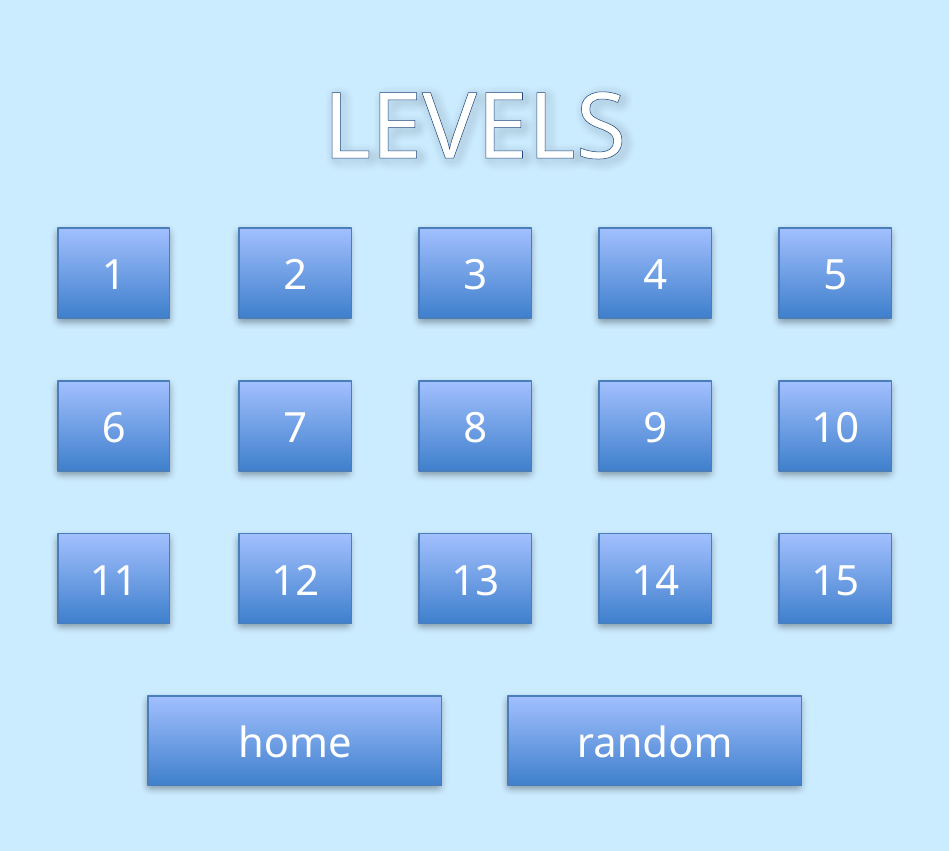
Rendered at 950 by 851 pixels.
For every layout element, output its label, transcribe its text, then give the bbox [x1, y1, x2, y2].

text_box home [147, 695, 442, 786]
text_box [57, 227, 892, 319]
title LEVELS [51, 51, 898, 191]
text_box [57, 533, 892, 624]
text_box random [507, 695, 802, 786]
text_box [57, 380, 892, 472]
